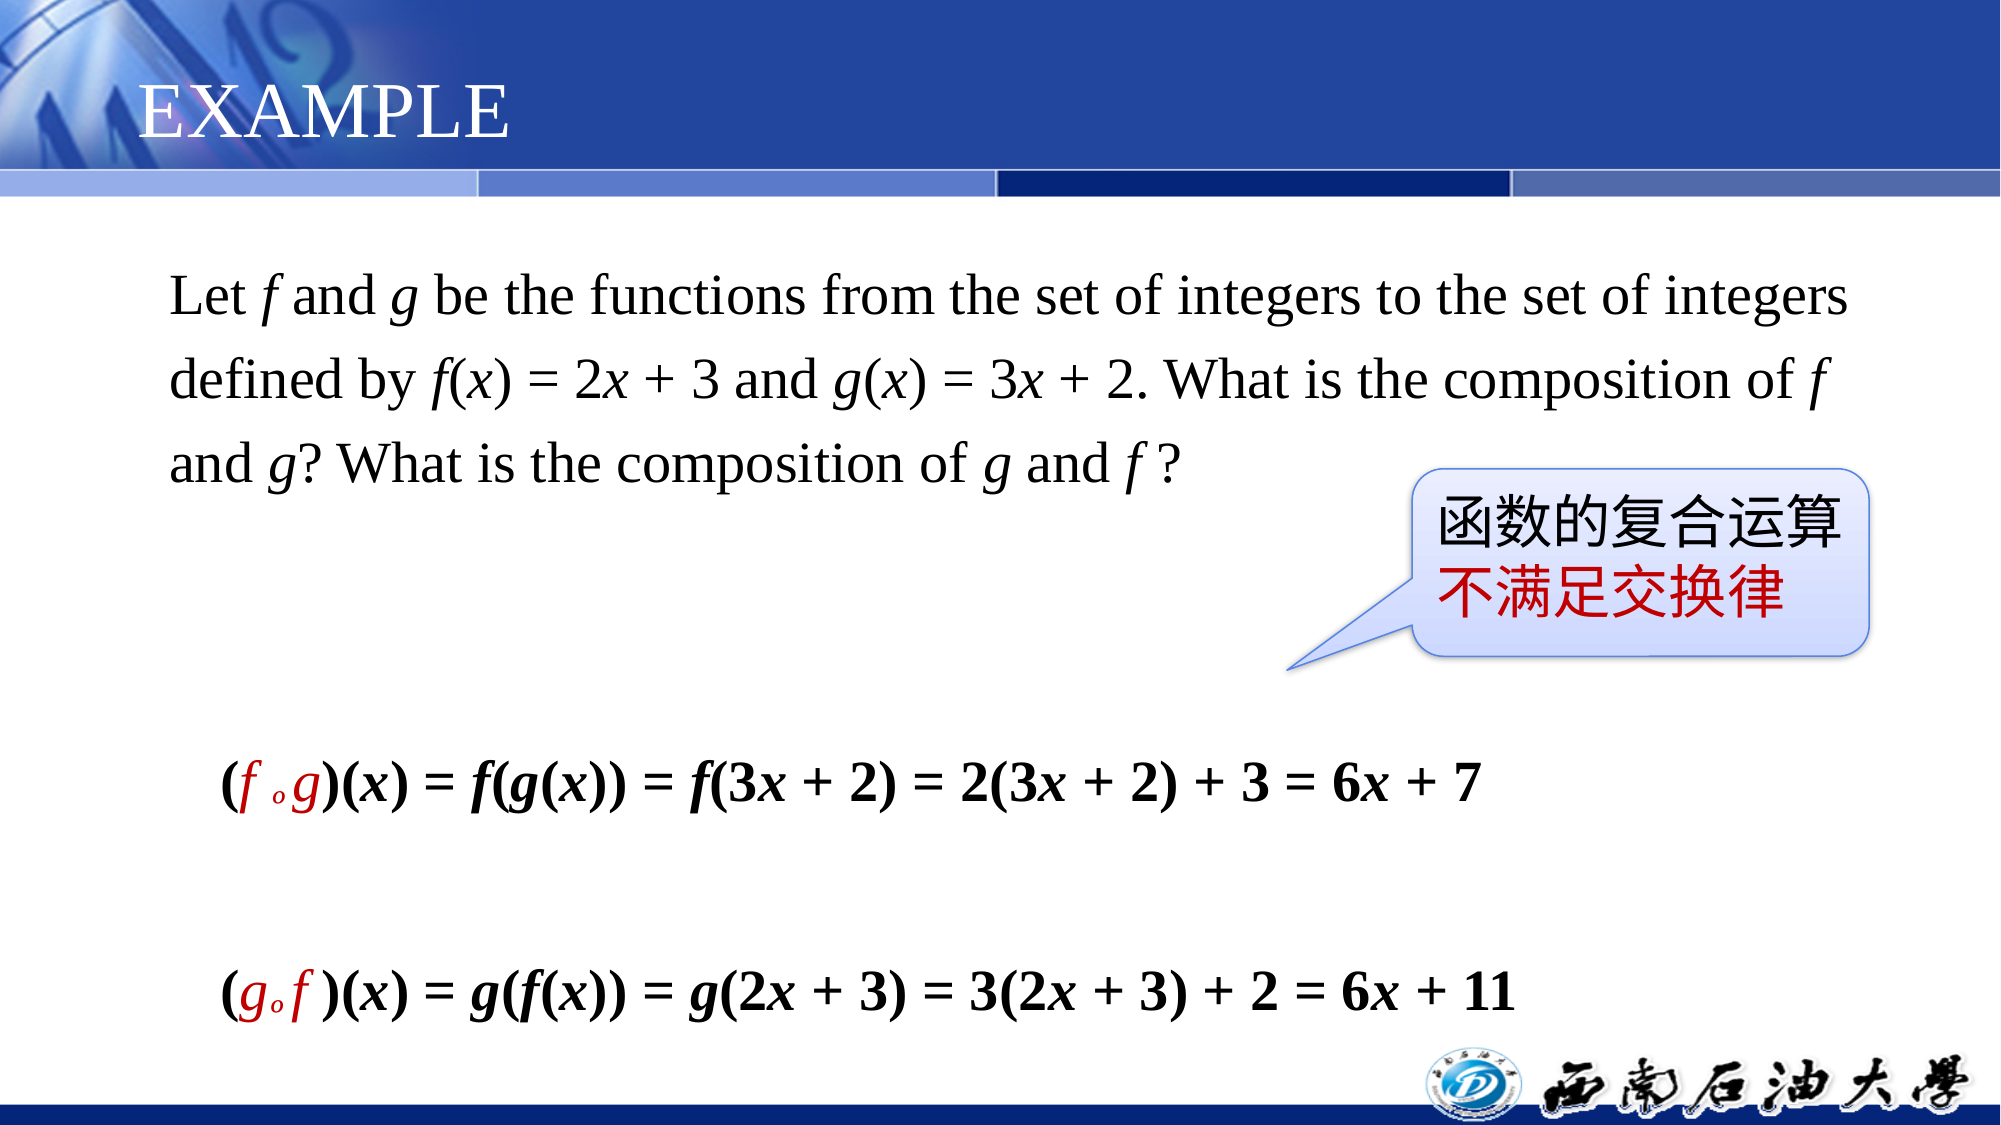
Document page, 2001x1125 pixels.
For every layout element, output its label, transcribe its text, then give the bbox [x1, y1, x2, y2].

picture [0, 0, 2001, 1125]
text_box (f º g)(x) = f(g(x)) = f(3x + 2) = 2(3x + 2) + 3 = 6x + 7 (gº f )(x) = g(f(x)) = g(2x + 3) = 3(2x + 3) + 2 = 6x + 11 [205, 626, 1534, 1046]
text_box 函数的复合运算不满足交换律 [1286, 468, 1870, 671]
list Let f and g be the functions from the set of integers to the set of integers defined by f(x) = 2x + 3 and g(x) = 3x + 2. What is the composition of f and g? What is the composition of g and f ? [125, 234, 1910, 540]
title EXAMPLE [122, 37, 1883, 176]
